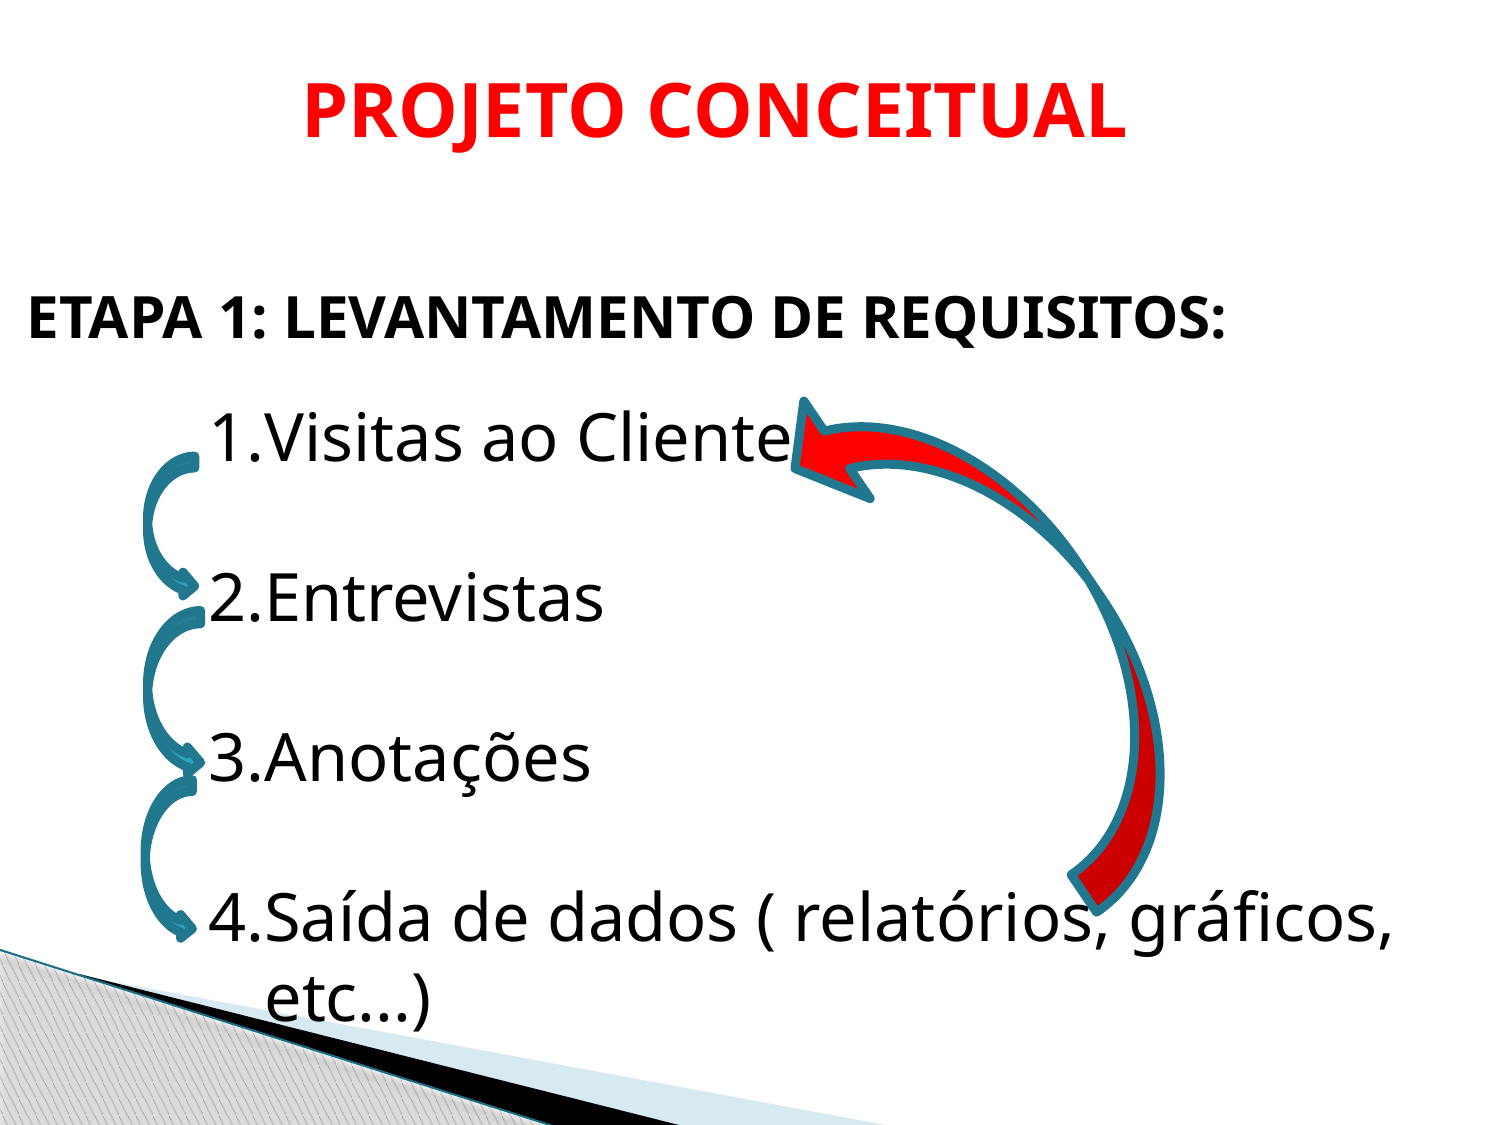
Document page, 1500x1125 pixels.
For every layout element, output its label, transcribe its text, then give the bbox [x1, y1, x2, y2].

title PROJETO CONCEITUAL [277, 54, 1152, 162]
text_box [140, 775, 197, 943]
text_box ETAPA 1: LEVANTAMENTO DE REQUISITOS: [11, 272, 1243, 357]
text_box [143, 451, 200, 601]
text_box [790, 396, 1165, 917]
text_box Visitas ao Cliente Entrevistas Anotações Saída de dados ( relatórios, gráficos, etc...) [193, 387, 1446, 1042]
text_box [143, 606, 206, 776]
